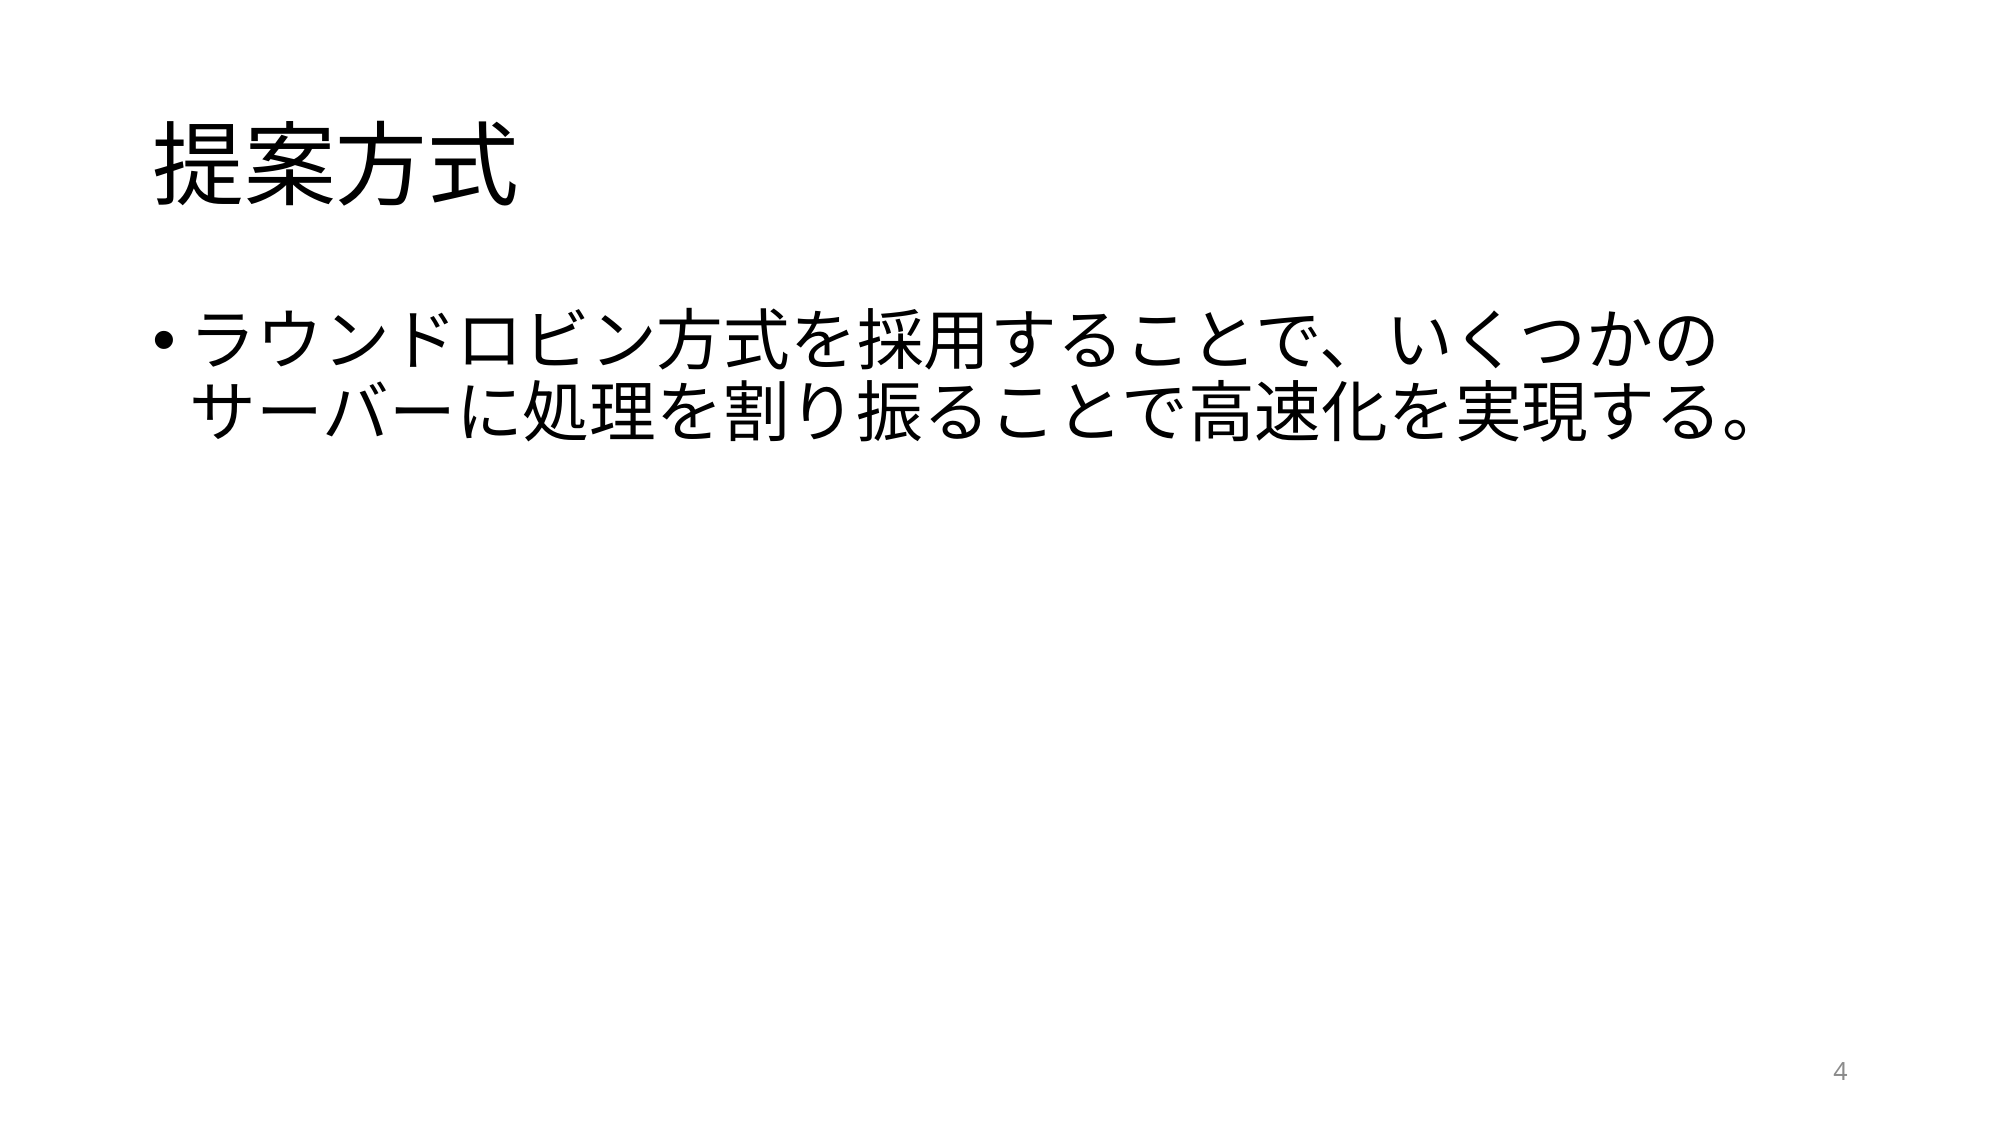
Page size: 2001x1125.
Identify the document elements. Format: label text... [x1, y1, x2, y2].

slide_number 4 [1412, 1042, 1863, 1103]
title 提案方式 [137, 59, 1863, 278]
list ラウンドロビン方式を採用することで、いくつかのサーバーに処理を割り振ることで高速化を実現する。 [137, 299, 1863, 1014]
